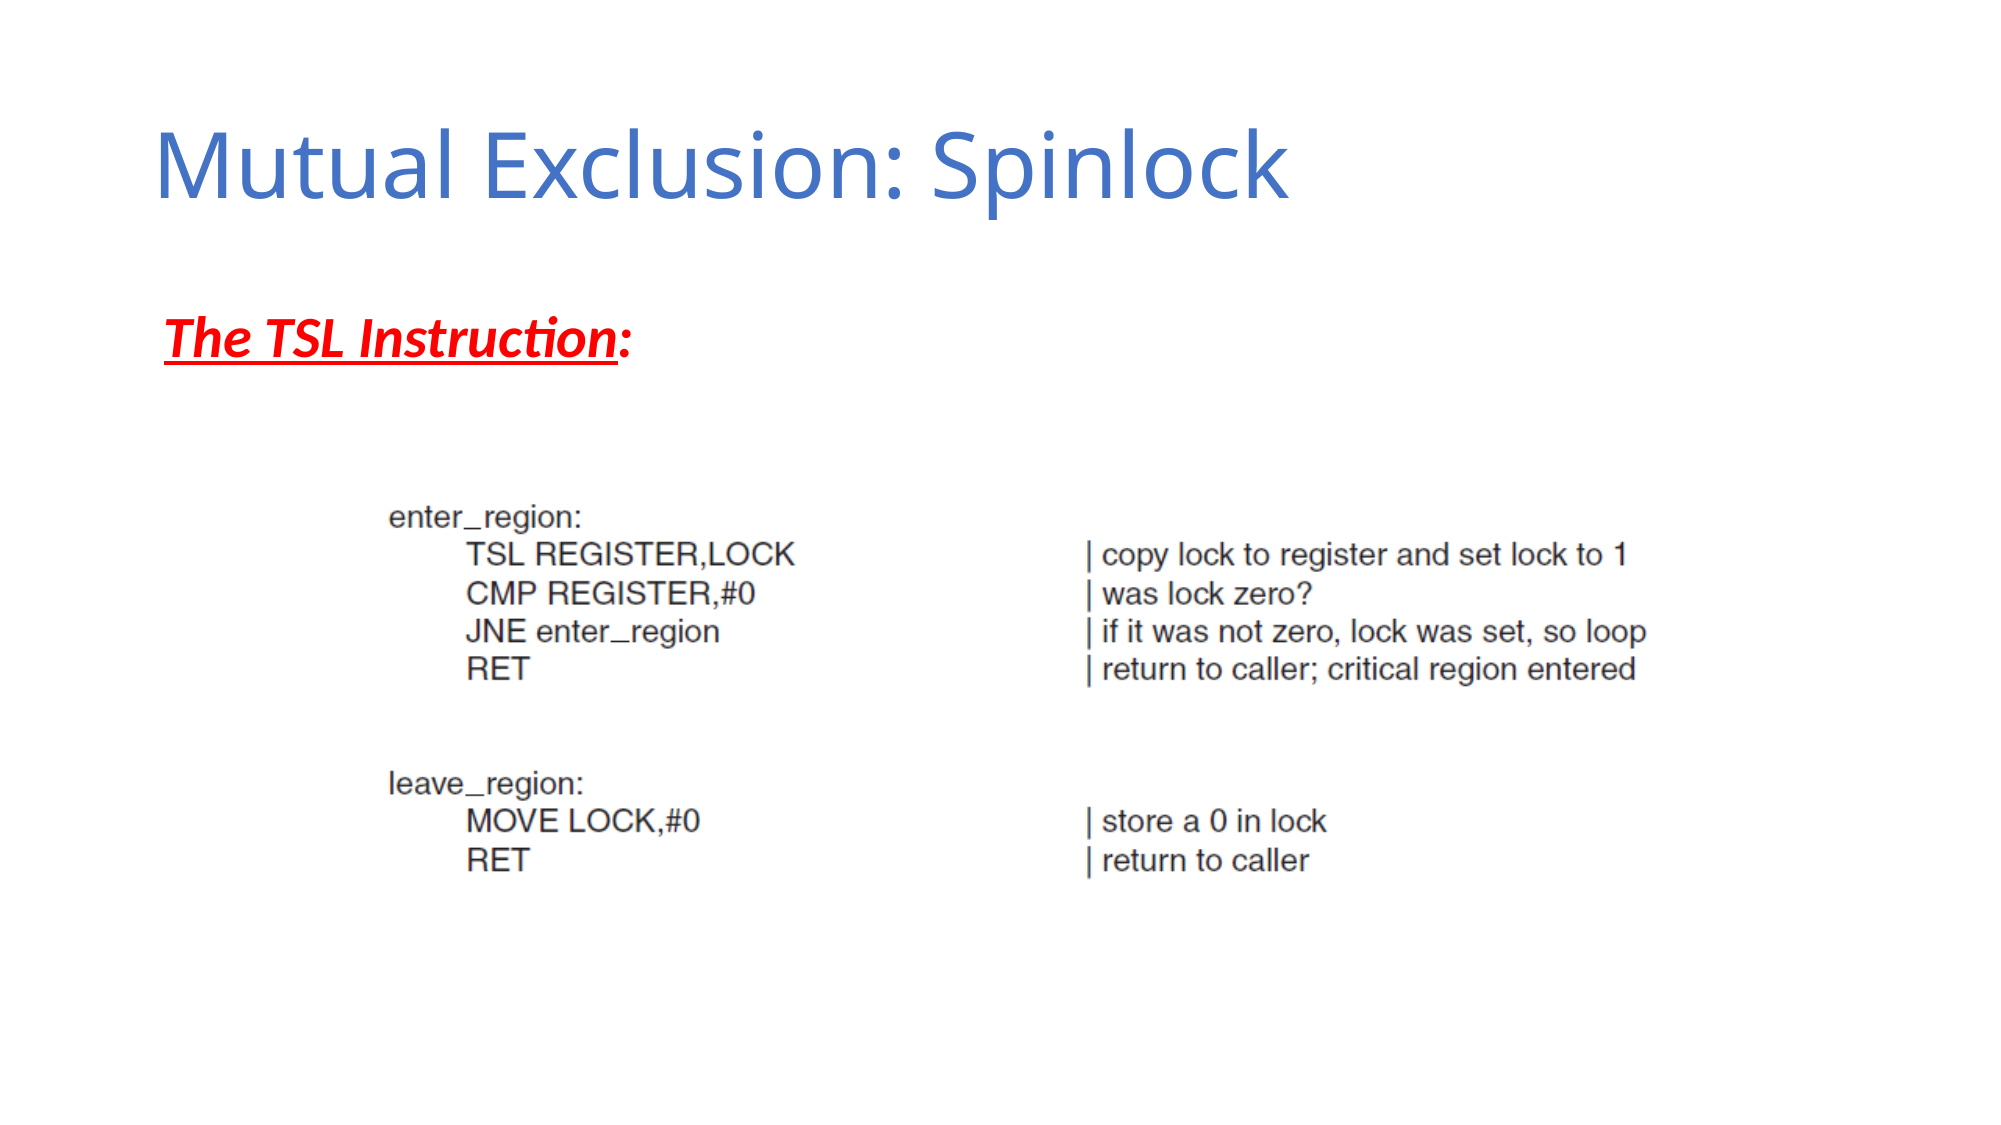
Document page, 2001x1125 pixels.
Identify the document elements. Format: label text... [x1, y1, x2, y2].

title Mutual Exclusion: Spinlock [137, 59, 1863, 278]
list The TSL Instruction: [148, 299, 1874, 1014]
picture [349, 481, 1672, 906]
